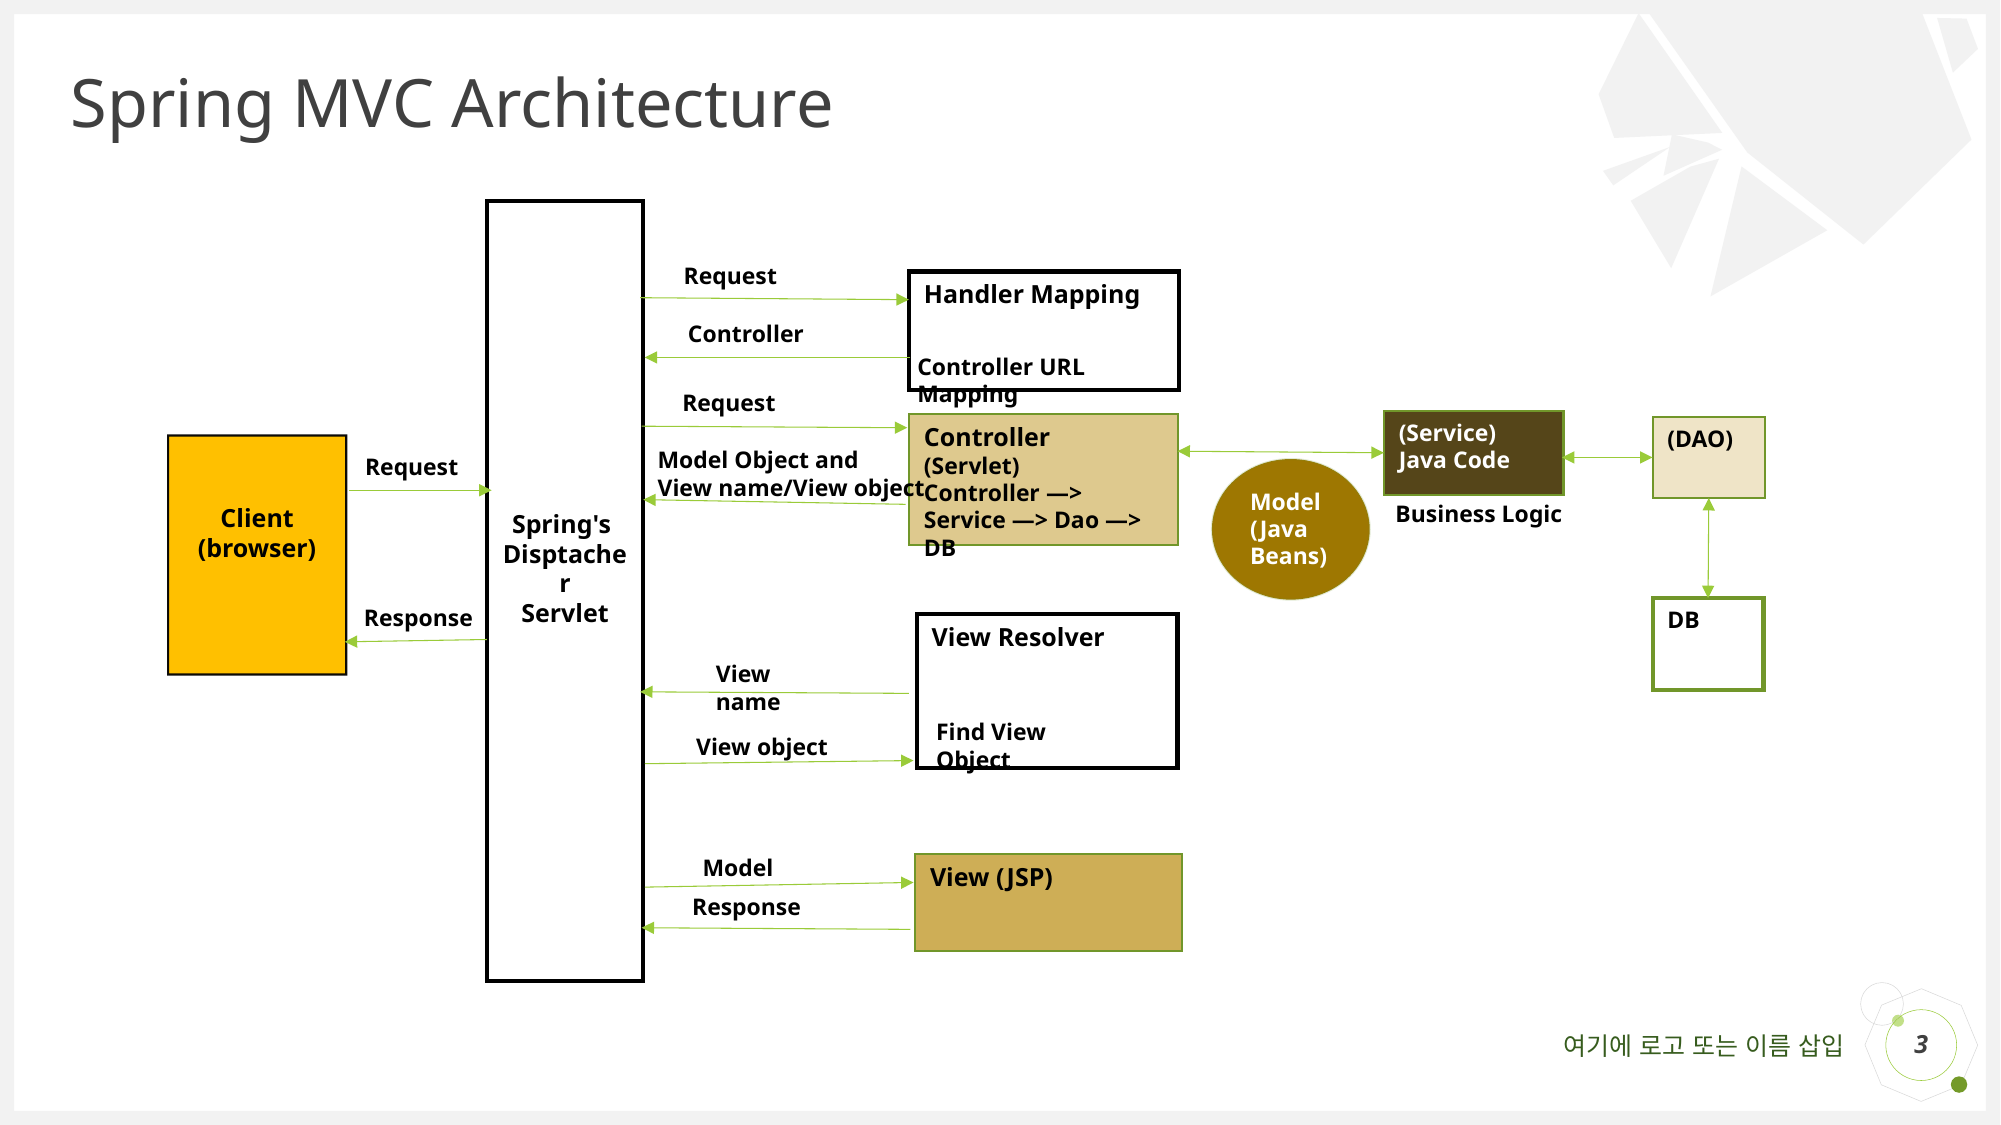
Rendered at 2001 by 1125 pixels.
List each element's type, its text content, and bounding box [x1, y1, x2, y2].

text_box Handler Mapping [908, 386, 1180, 391]
text_box DB [1652, 597, 1765, 691]
title Spring MVC Architecture [70, 70, 1932, 142]
text_box Spring's Disptacher Servlet [486, 200, 644, 982]
text_box Find View Object [921, 710, 1120, 759]
text_box Request [350, 444, 473, 488]
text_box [643, 499, 906, 505]
text_box (Service) Java Code [1383, 410, 1565, 491]
text_box View object [681, 725, 843, 760]
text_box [644, 882, 914, 888]
text_box Request [667, 380, 791, 424]
text_box Model (Java Beans) [1210, 458, 1371, 601]
text_box View name [700, 652, 843, 691]
text_box View (JSP) [914, 853, 1183, 952]
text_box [644, 760, 914, 764]
text_box View Resolver [916, 613, 1179, 769]
slide_number 3 [1885, 1009, 1957, 1081]
text_box View object [681, 764, 843, 768]
text_box Response [349, 596, 488, 639]
text_box Model [687, 846, 789, 882]
text_box (DAO) [1652, 416, 1766, 499]
text_box Request [669, 254, 792, 297]
text_box Response [677, 888, 816, 927]
text_box Controller [673, 312, 819, 355]
text_box Controller (Servlet) Controller —> Service —> Dao —> DB [908, 413, 1179, 546]
text_box Client (browser) [167, 434, 347, 676]
text_box Model Object and View name/View object [642, 438, 940, 509]
text_box Controller URL Mapping [902, 344, 1184, 386]
text_box View name [700, 694, 843, 723]
text_box Handler Mapping [908, 271, 1180, 344]
text_box Business Logic [1380, 491, 1580, 535]
